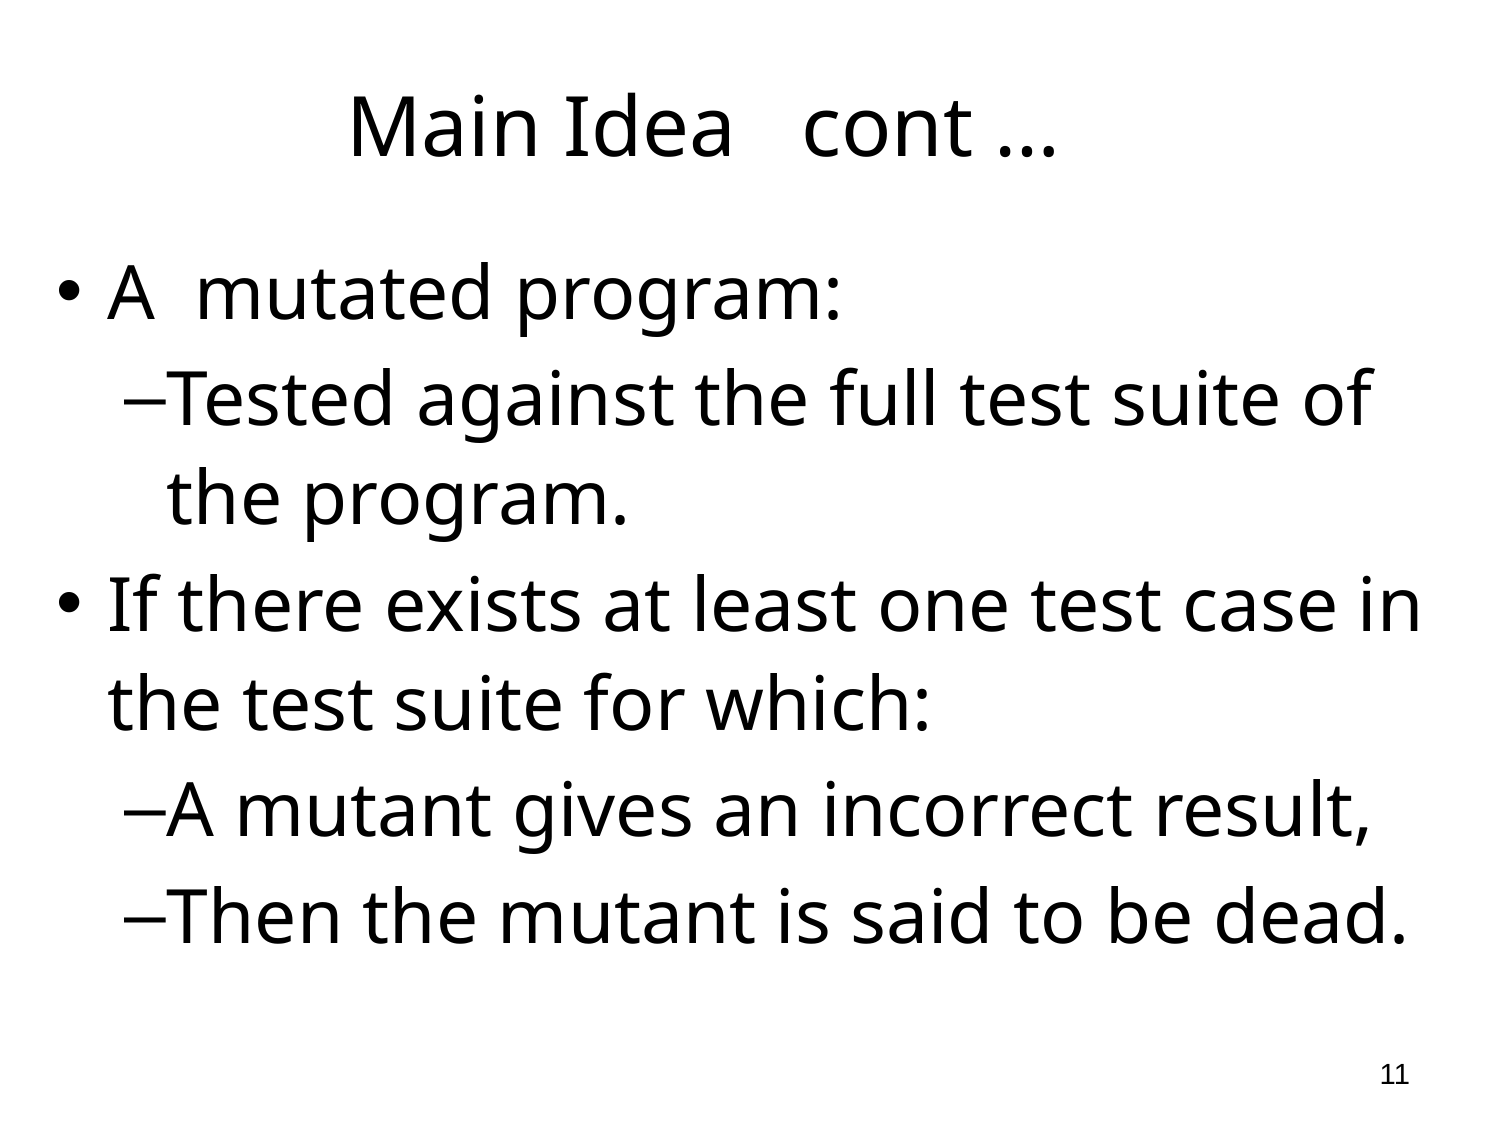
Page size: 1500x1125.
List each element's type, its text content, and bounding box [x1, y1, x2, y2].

list A mutated program: Tested against the full test suite of the program. If there exists at least one test case in the test suite for which: A mutant gives an incorrect result, Then the mutant is said to be dead. [53, 227, 1443, 995]
title Main Idea cont … [66, 29, 1342, 217]
slide_number 11 [1074, 1042, 1425, 1103]
